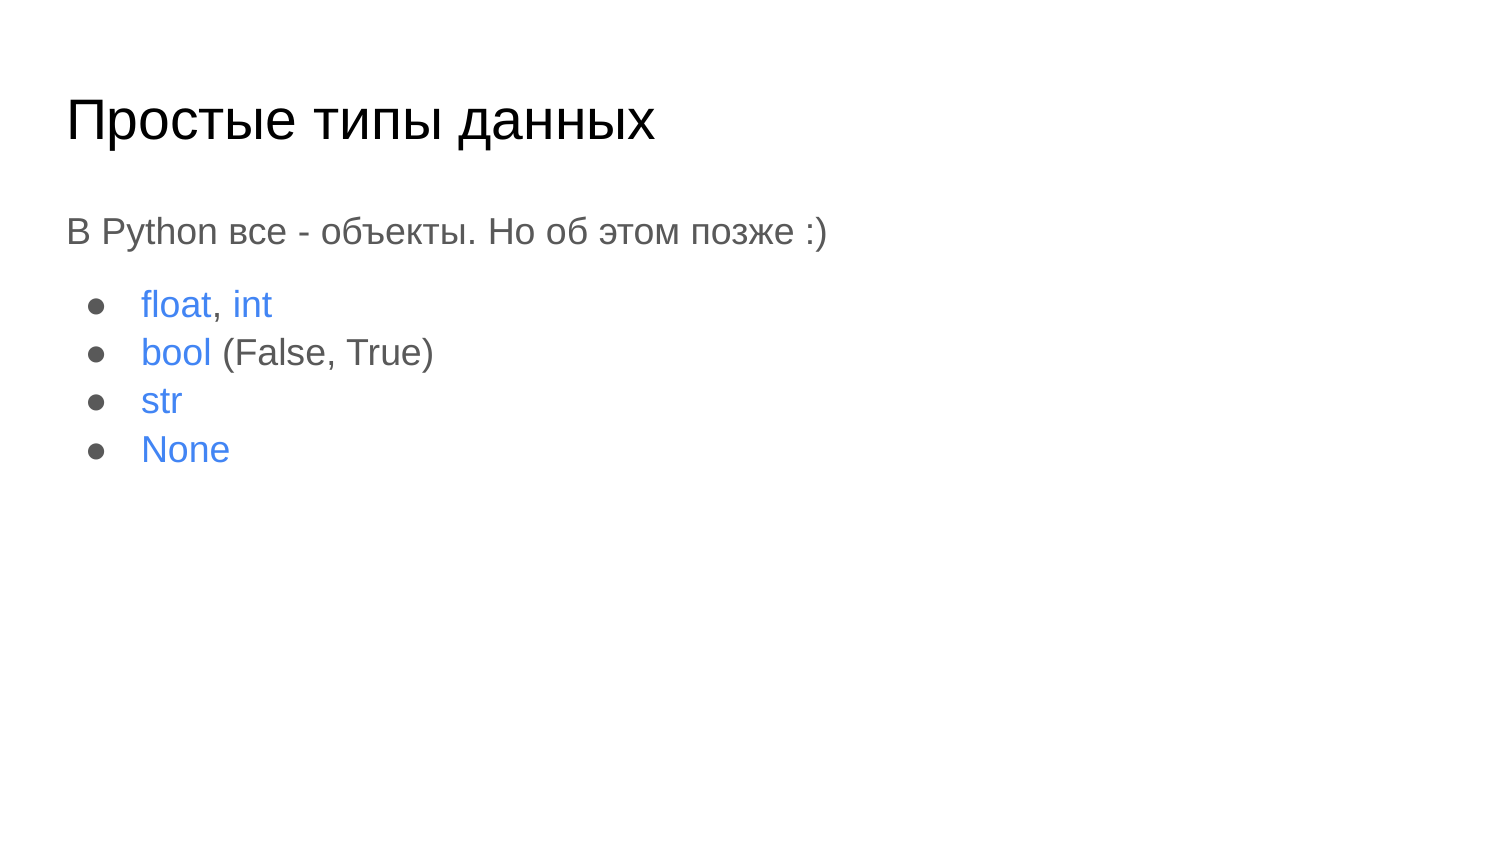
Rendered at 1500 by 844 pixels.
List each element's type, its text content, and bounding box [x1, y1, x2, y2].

title Простые типы данных [51, 72, 1449, 167]
text_box В Python все - объекты. Но об этом позже :) float, int bool (False, True) str None [51, 188, 1449, 750]
